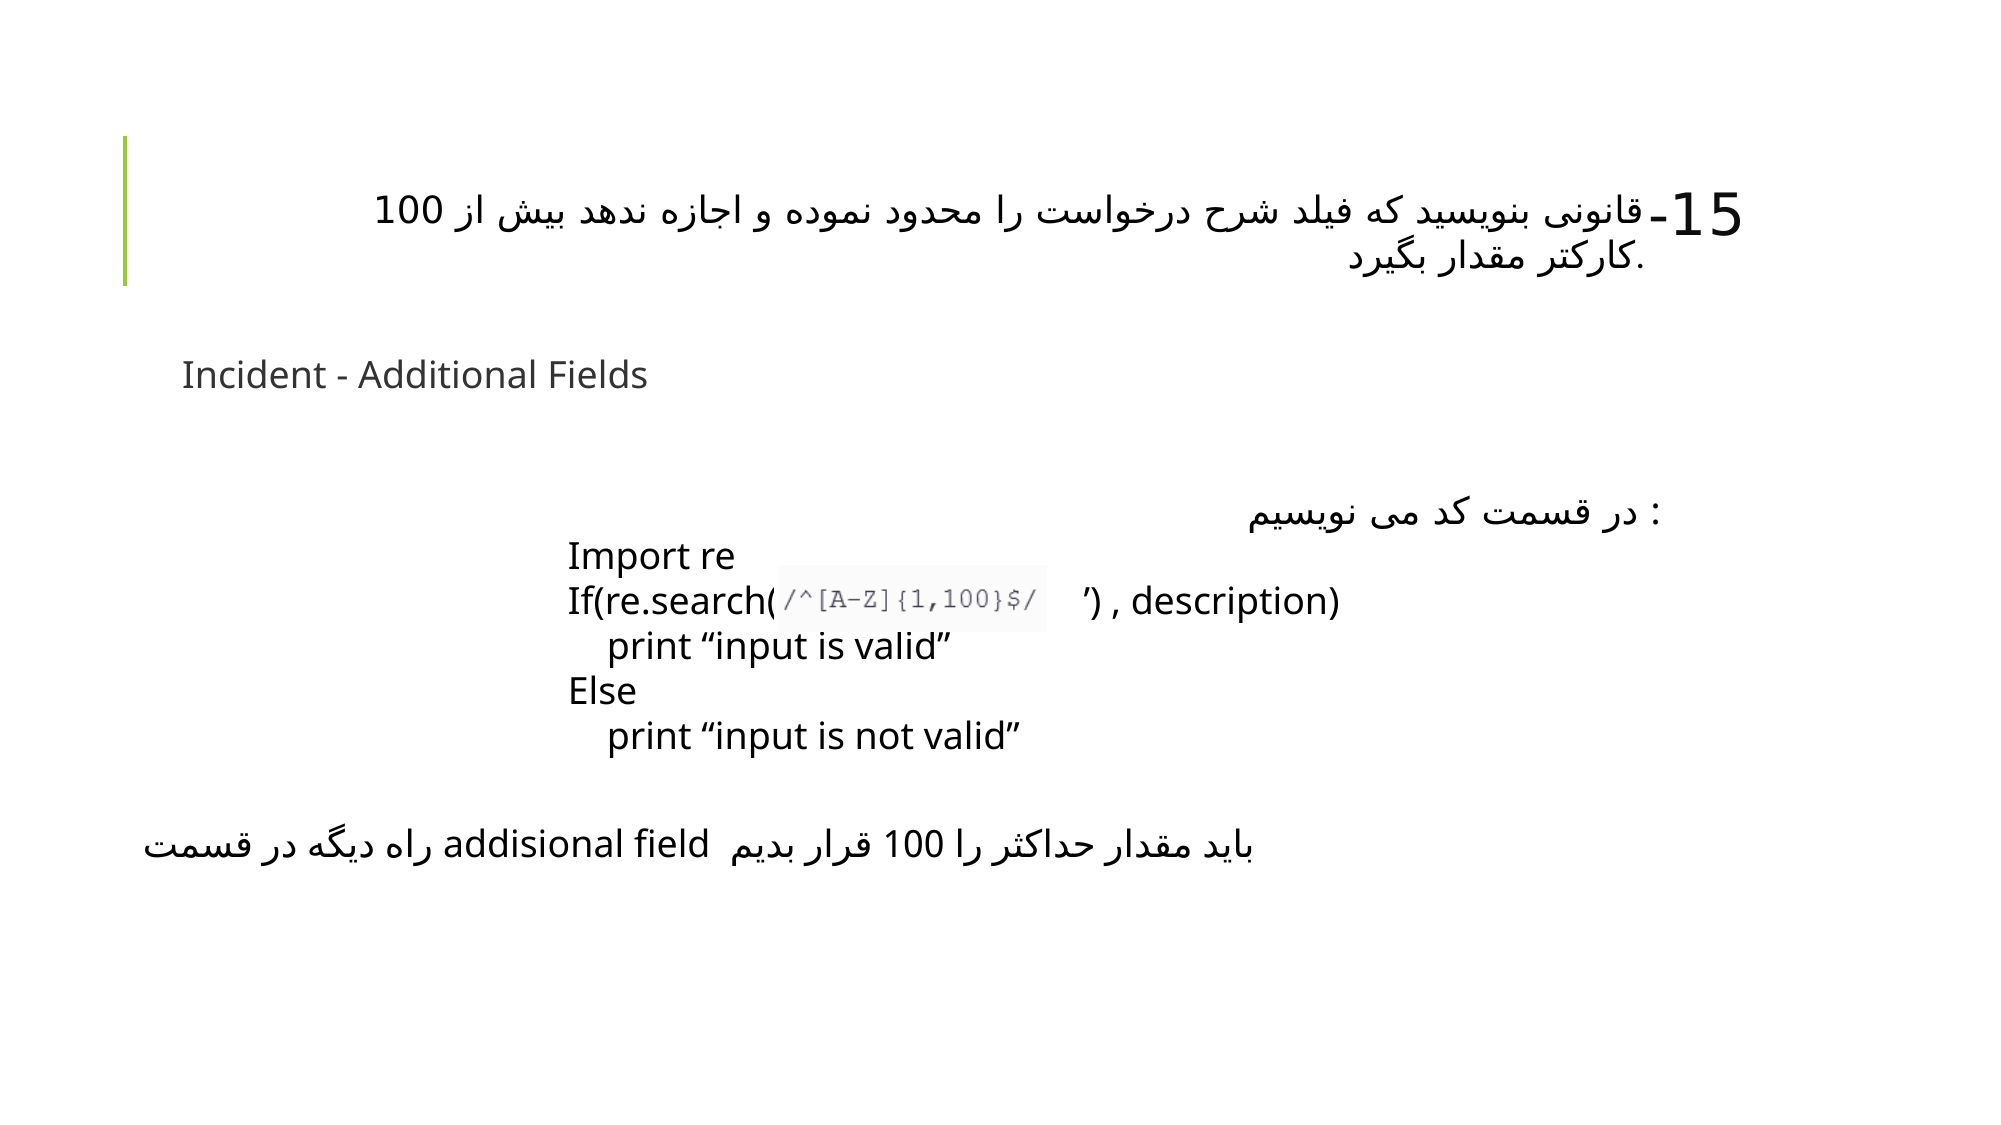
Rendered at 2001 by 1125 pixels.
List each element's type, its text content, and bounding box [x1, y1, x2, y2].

title 15- [168, 96, 1763, 342]
text_box راه دیگه در قسمت addisional field باید مقدار حداکثر را 100 قرار بدیم [128, 812, 1864, 873]
text_box در قسمت کد می نویسیم : Import re If(re.search(r’ ’) , description) print “input is valid” Else print “input is not valid” [553, 479, 1676, 810]
text_box Incident - Additional Fields [167, 321, 664, 404]
picture [773, 565, 1047, 632]
text_box قانونی بنویسید که فیلد شرح درخواست را محدود نموده و اجازه ندهد بیش از 100 کارکتر مقدار بگیرد. [297, 178, 1660, 283]
